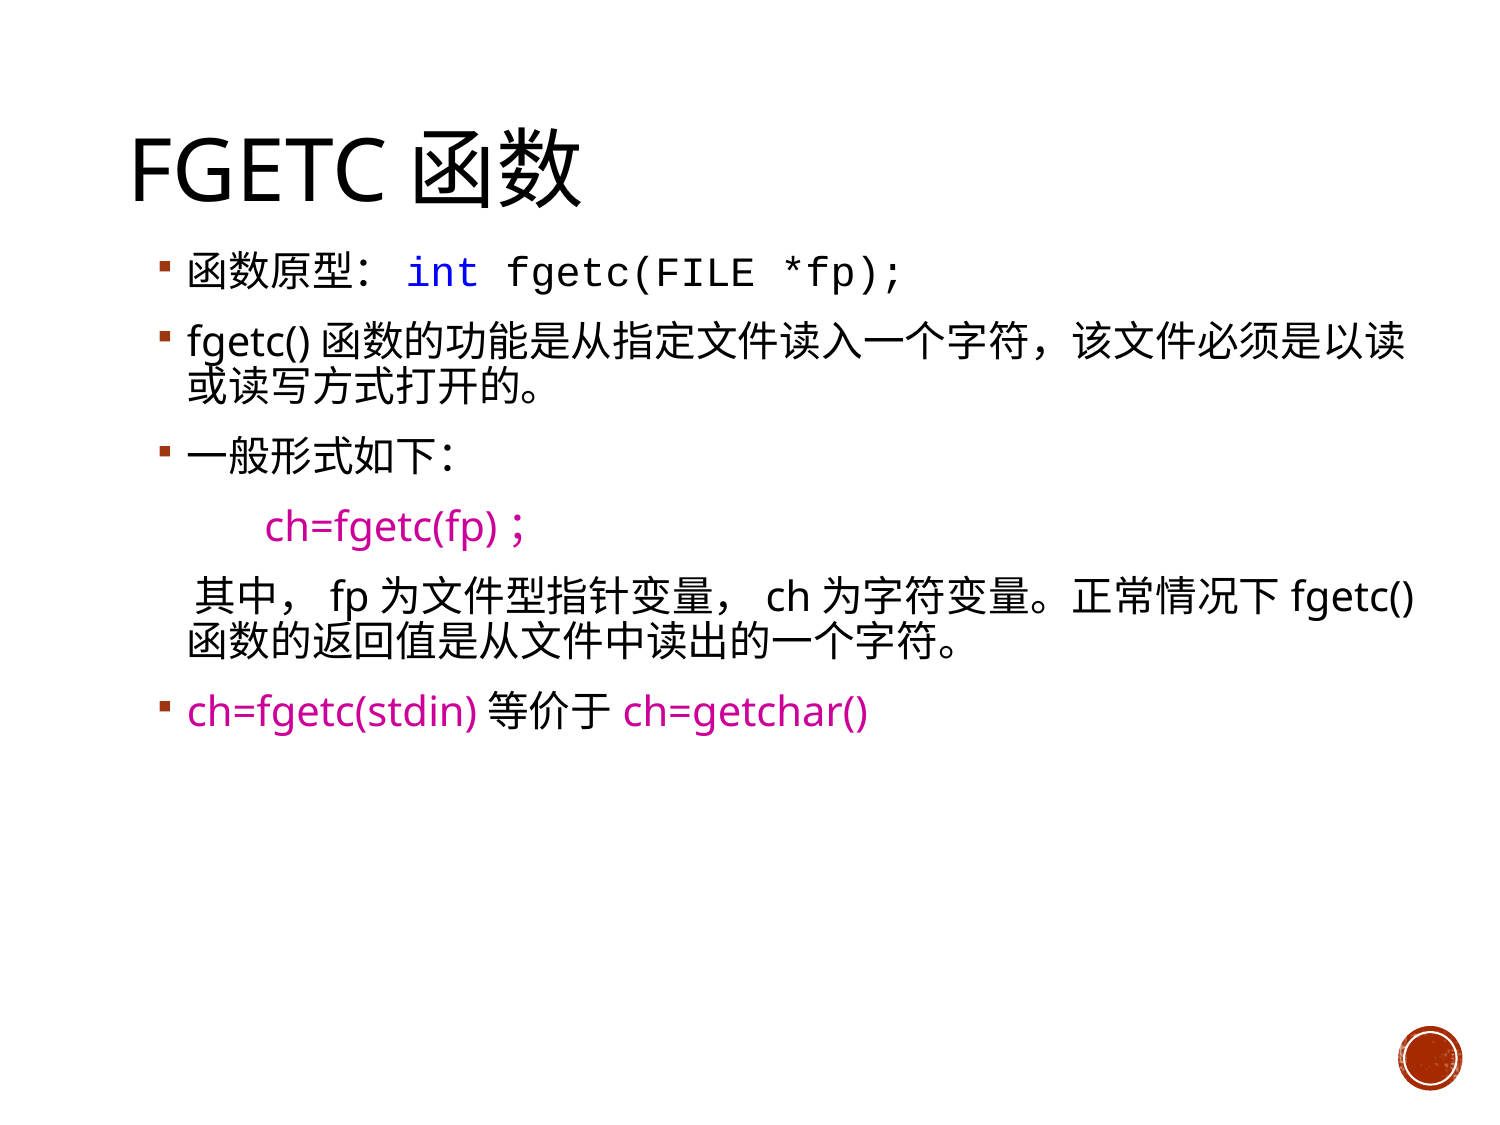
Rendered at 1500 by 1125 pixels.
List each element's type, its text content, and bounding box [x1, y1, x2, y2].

title fgetc函数 [112, 79, 1388, 243]
list 函数原型：int fgetc(FILE *fp); fgetc()函数的功能是从指定文件读入一个字符，该文件必须是以读或读写方式打开的。 一般形式如下： ch=fgetc(fp)； 其中，fp为文件型指针变量，ch为字符变量。正常情况下fgetc()函数的返回值是从文件中读出的一个字符。 ch=fgetc(stdin)等价于ch=getchar() [112, 243, 1442, 1000]
